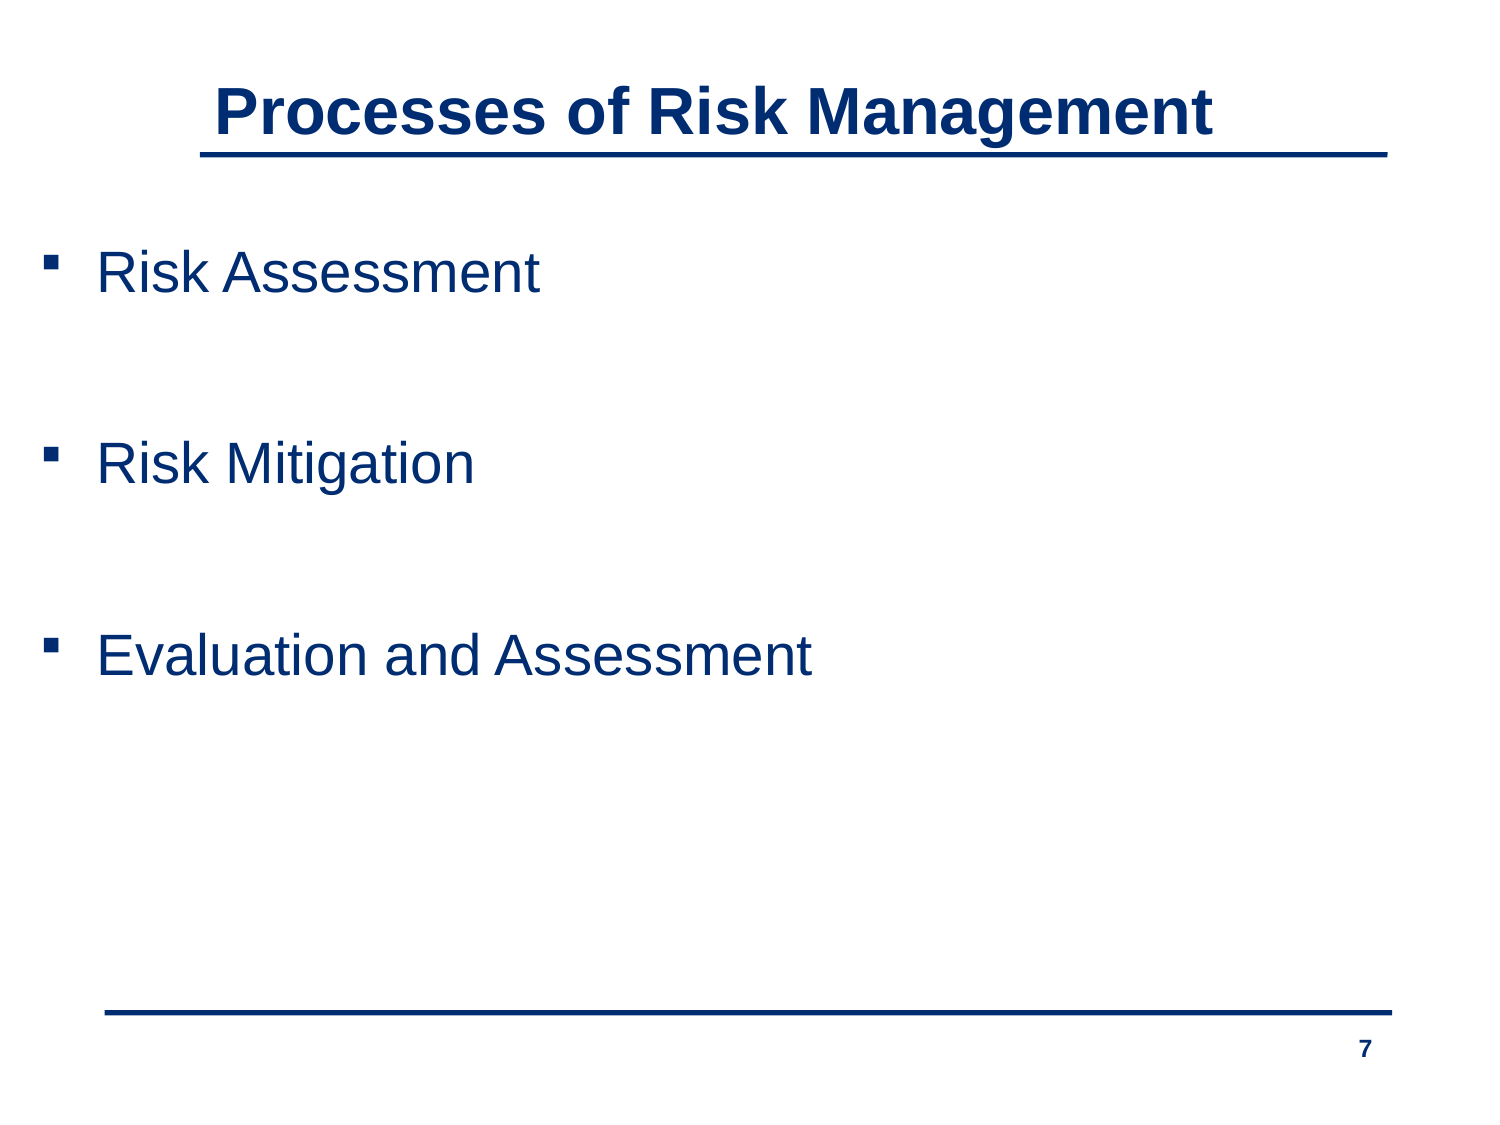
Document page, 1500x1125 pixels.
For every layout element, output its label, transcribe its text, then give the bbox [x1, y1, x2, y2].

list Risk Assessment Risk Mitigation Evaluation and Assessment [24, 212, 1475, 988]
slide_number 7 [1237, 1025, 1388, 1072]
text_box Processes of Risk Management [199, 57, 1388, 158]
